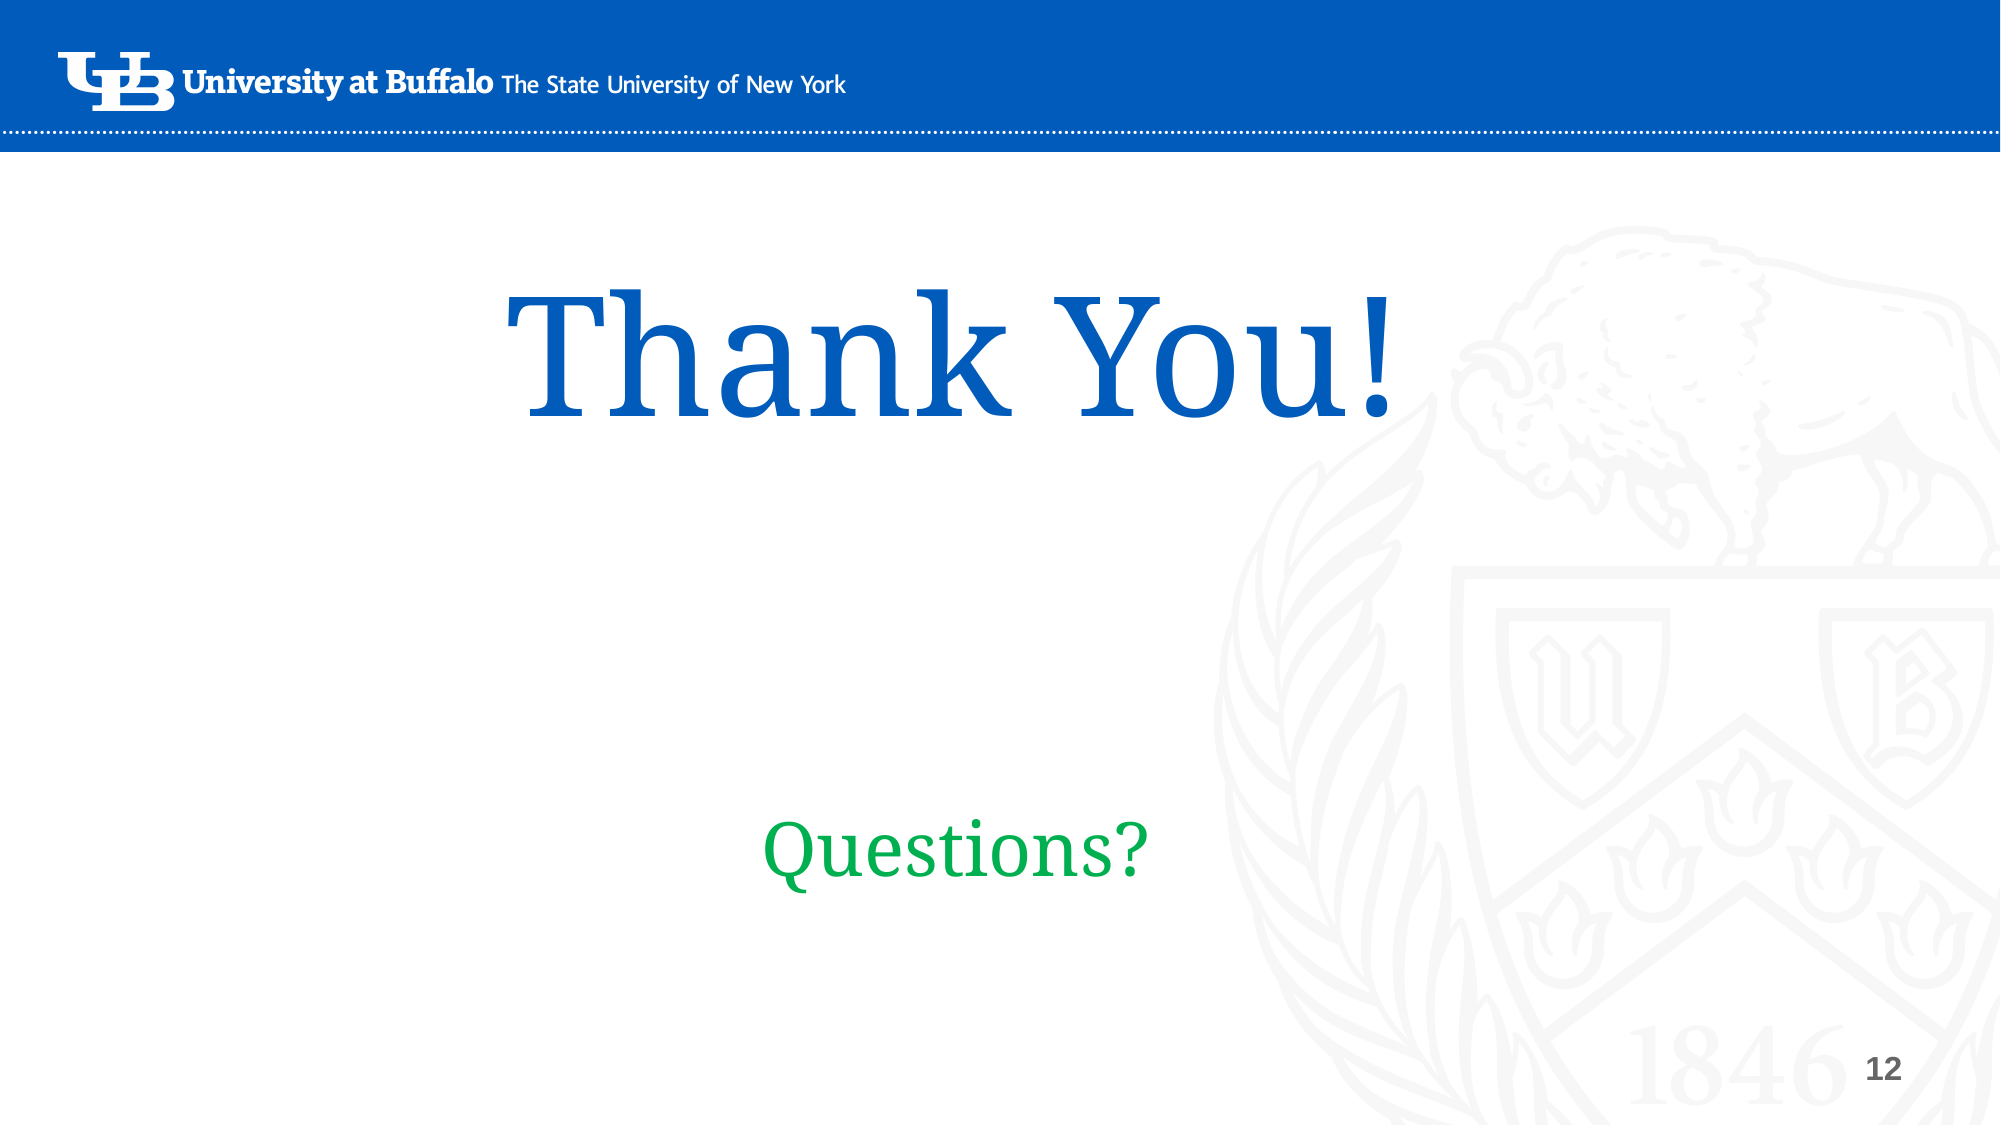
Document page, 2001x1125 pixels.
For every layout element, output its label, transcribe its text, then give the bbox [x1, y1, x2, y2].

footer 12 [1242, 1036, 1918, 1097]
picture [0, 0, 2001, 1125]
title Thank You! Questions? [93, 258, 1818, 901]
